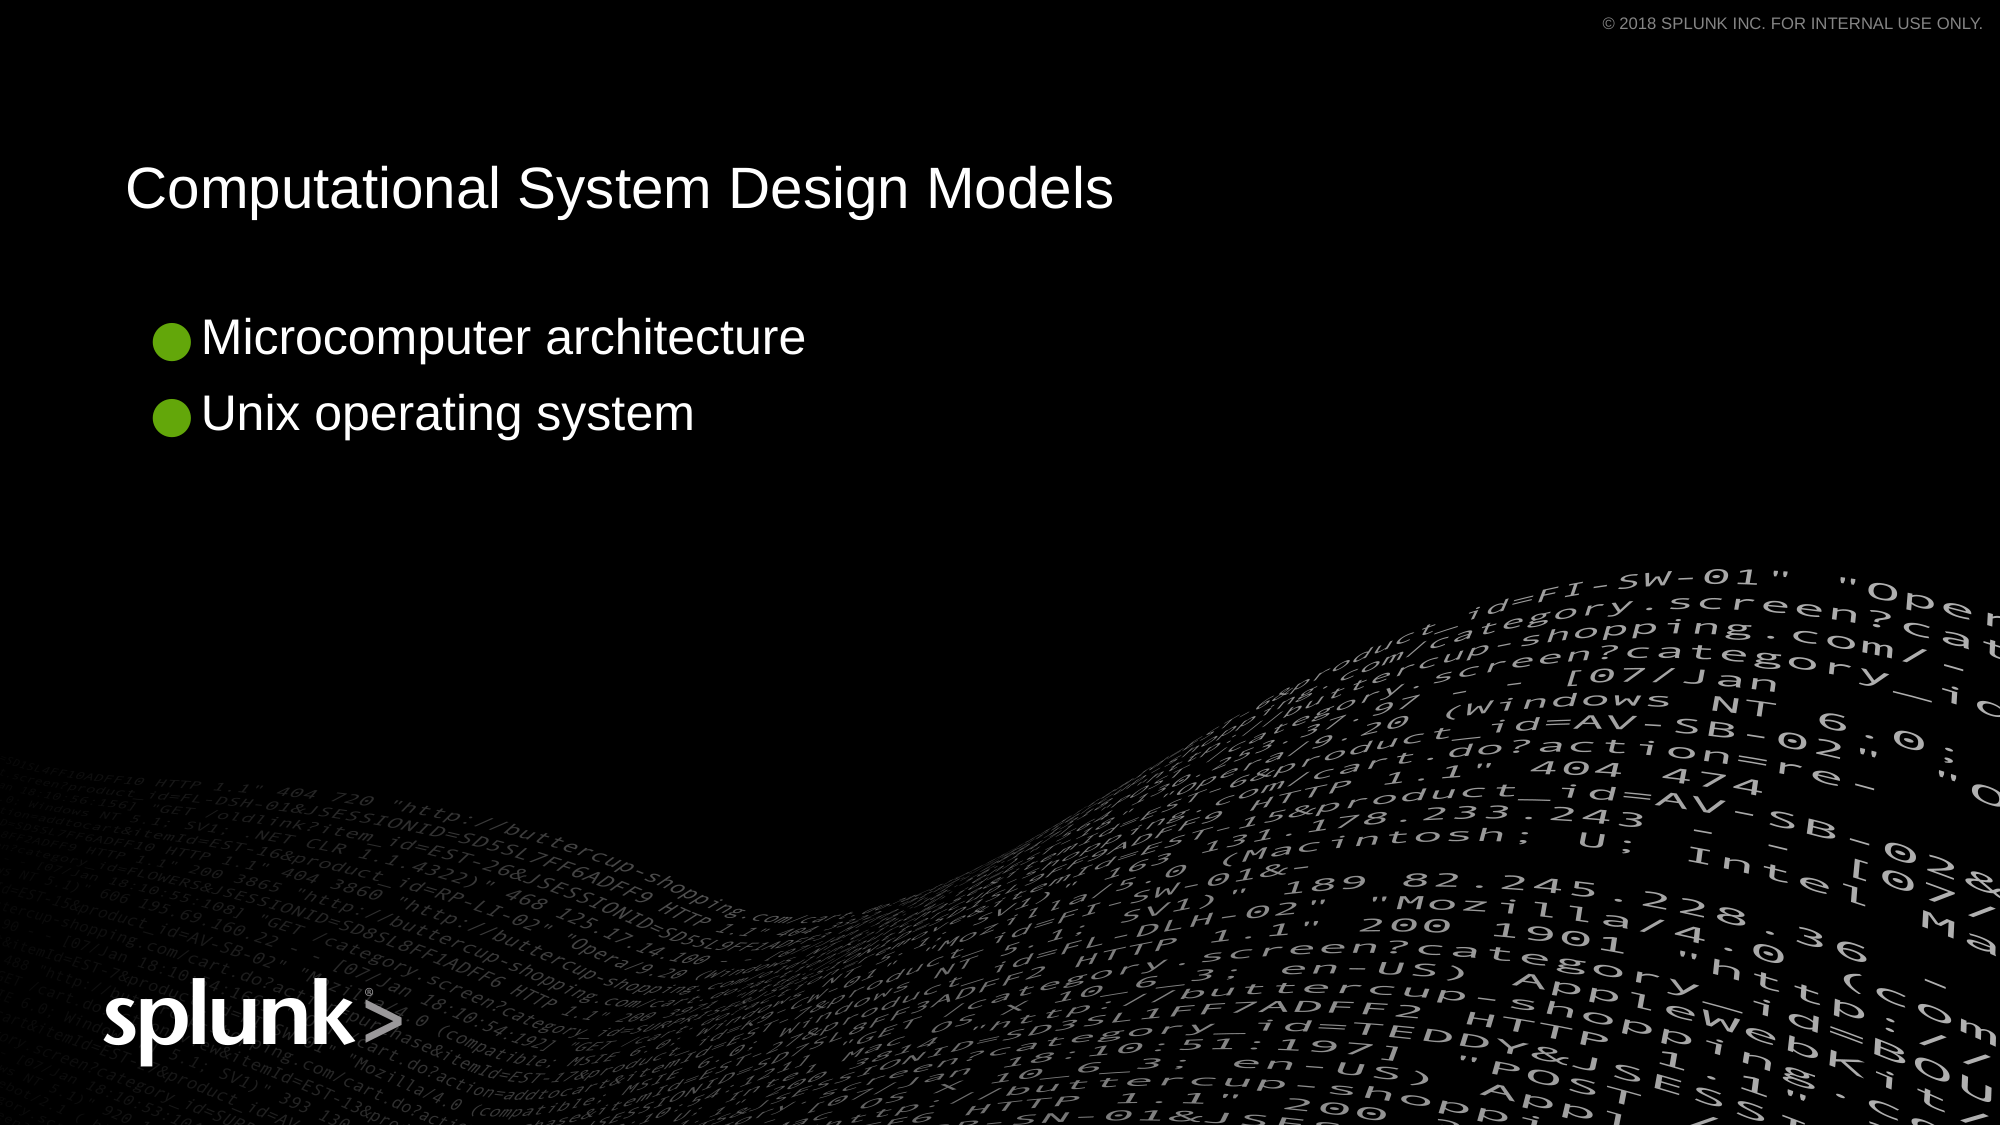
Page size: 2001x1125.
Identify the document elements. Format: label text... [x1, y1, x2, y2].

list Computational System Design Models Microcomputer architecture Unix operating system [110, 142, 1281, 250]
picture [0, 0, 2000, 1125]
